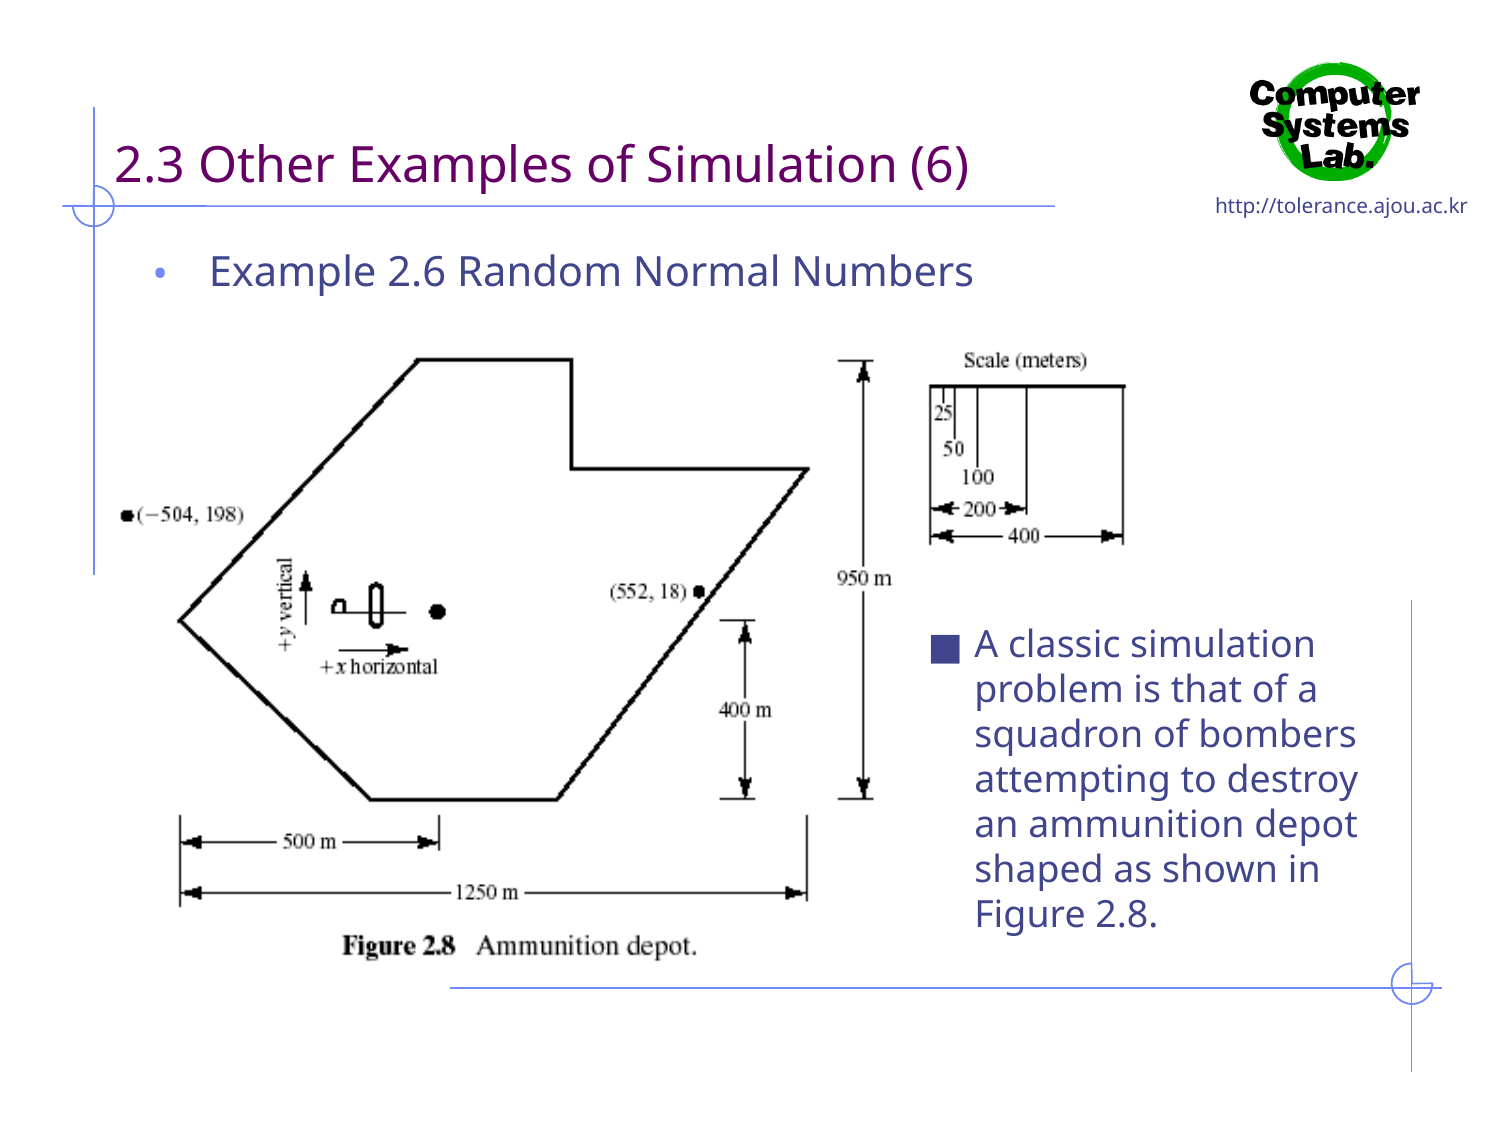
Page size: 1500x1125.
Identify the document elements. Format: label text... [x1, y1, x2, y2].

list Example 2.6 Random Normal Numbers [137, 237, 1413, 317]
picture [112, 349, 904, 915]
text_box A classic simulation problem is that of a squadron of bombers attempting to destroy an ammunition depot shaped as shown in Figure 2.8. [837, 612, 1413, 975]
picture [1250, 62, 1420, 181]
picture [337, 924, 700, 969]
picture [924, 349, 1130, 553]
title 2.3 Other Examples of Simulation (6) [99, 99, 1163, 200]
